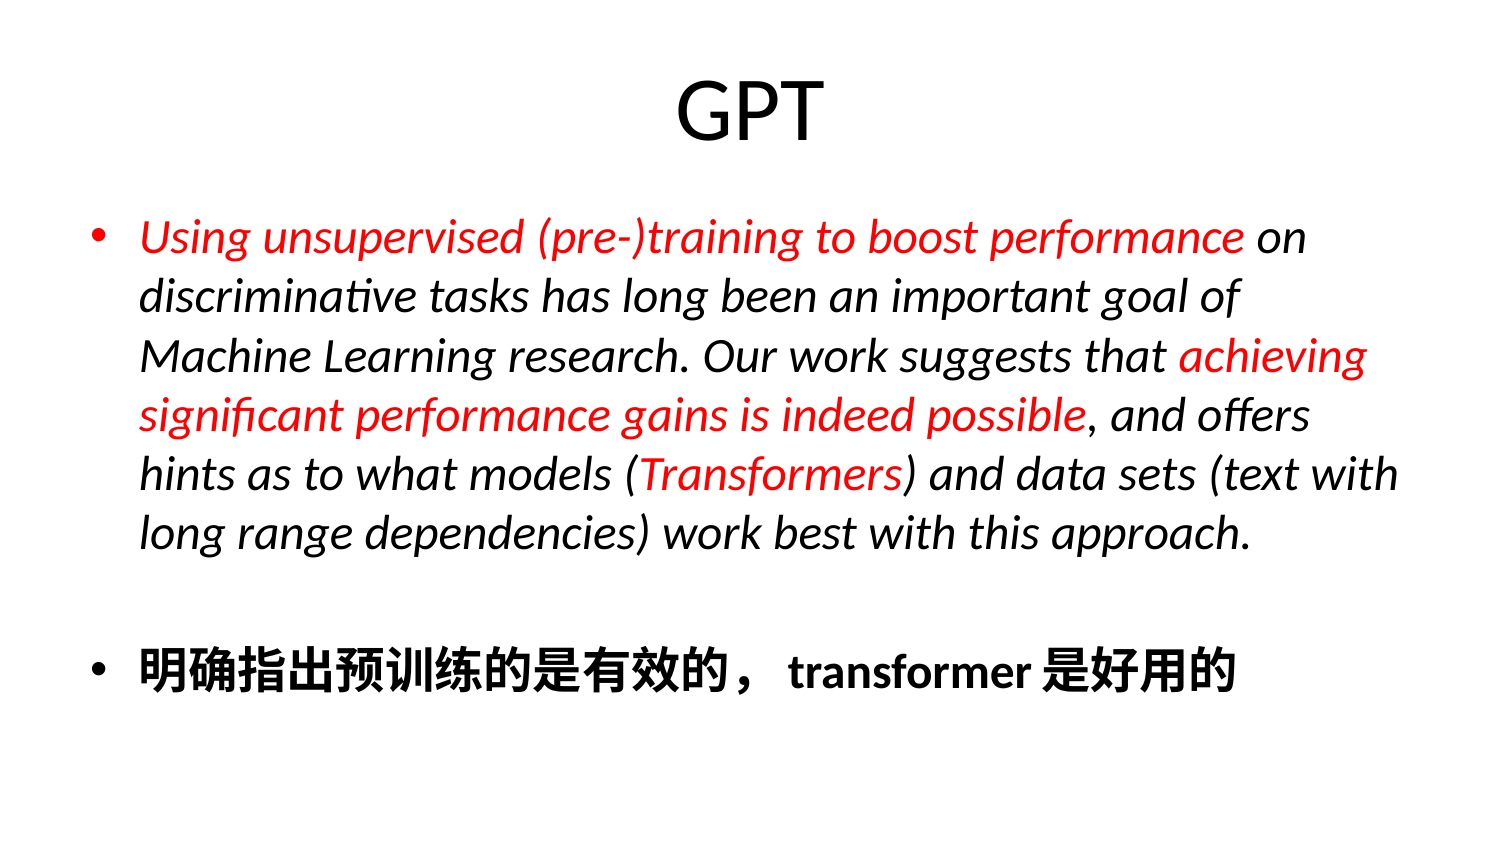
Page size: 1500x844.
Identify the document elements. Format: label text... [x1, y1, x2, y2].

title GPT [75, 33, 1425, 175]
list Using unsupervised (pre-)training to boost performance on discriminative tasks has long been an important goal of Machine Learning research. Our work suggests that achieving significant performance gains is indeed possible, and offers hints as to what models (Transformers) and data sets (text with long range dependencies) work best with this approach. 明确指出预训练的是有效的，transformer是好用的 [75, 196, 1425, 754]
